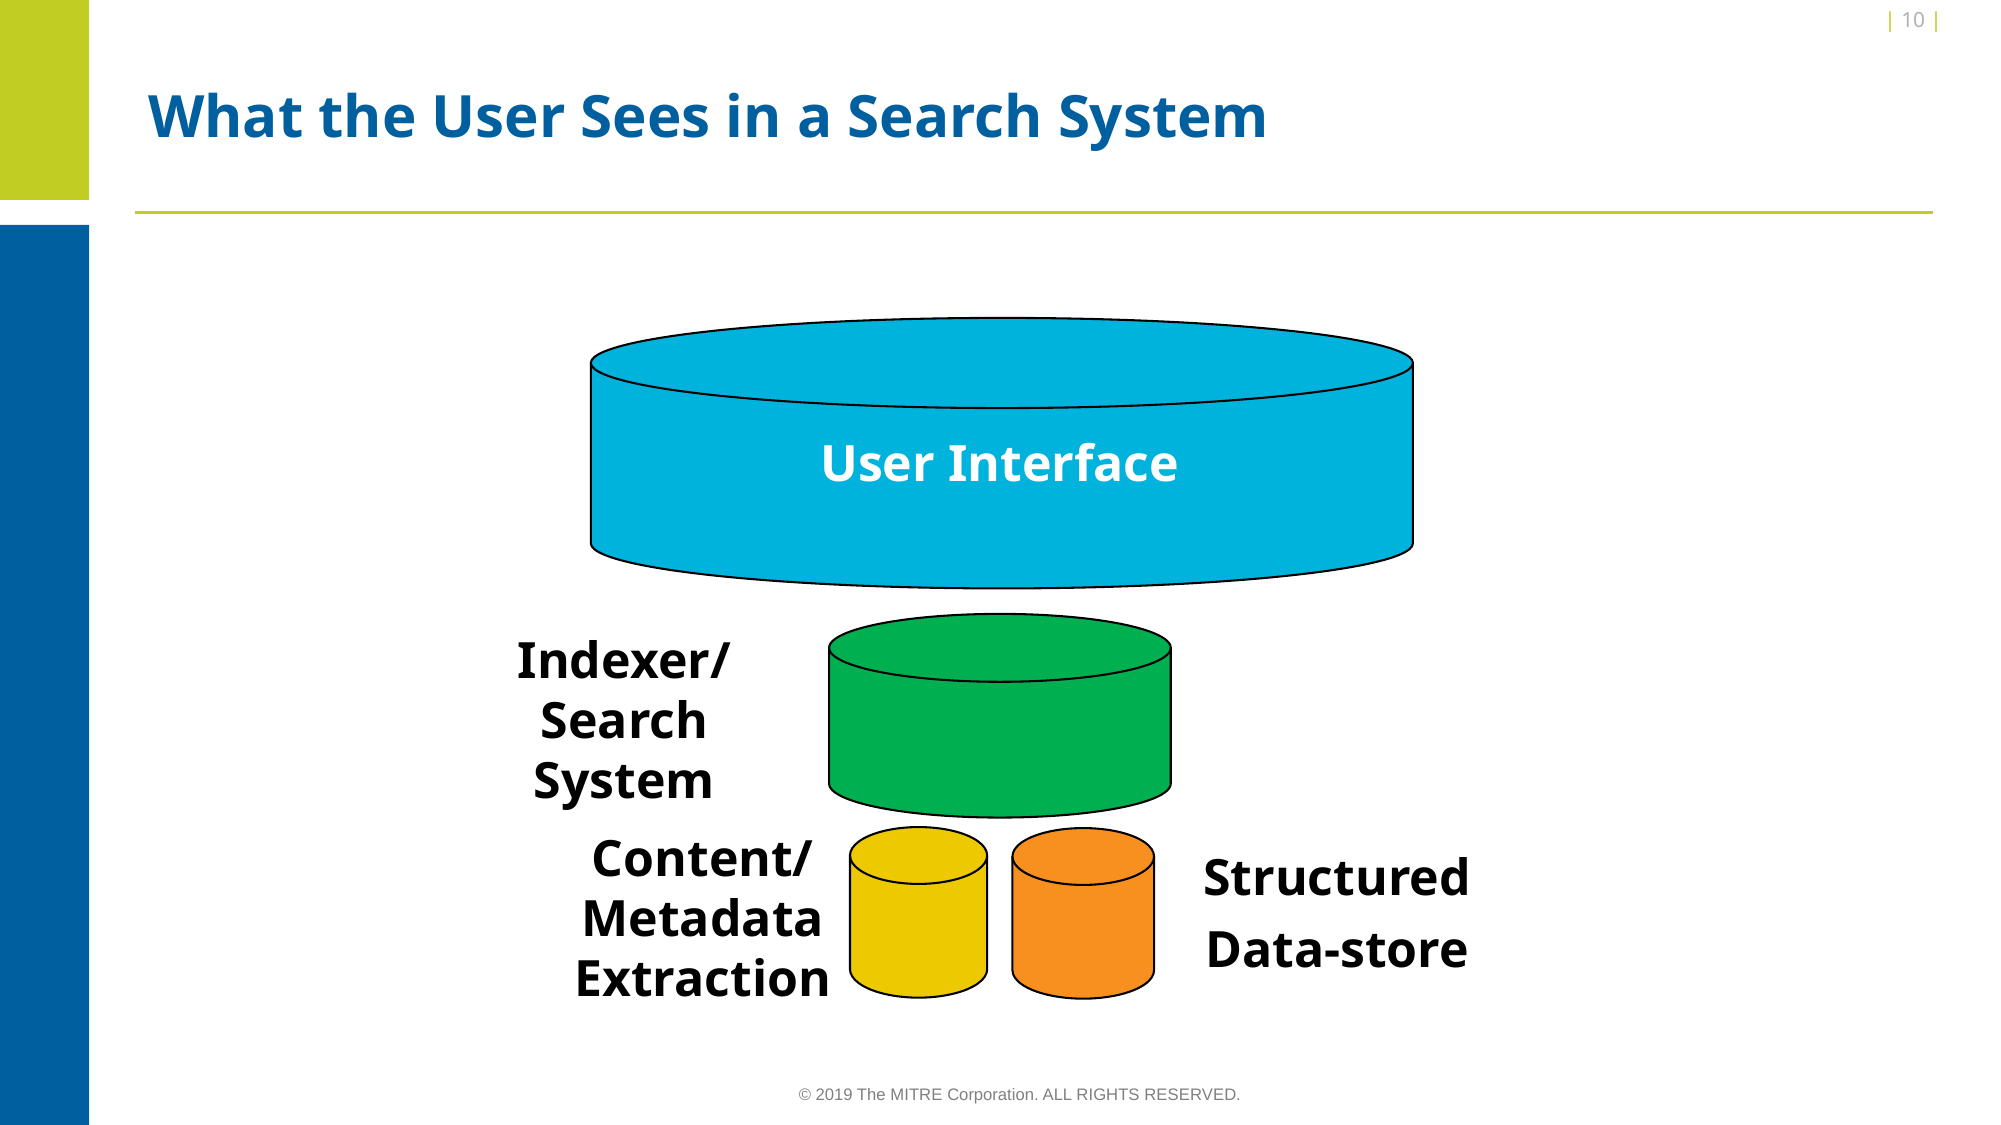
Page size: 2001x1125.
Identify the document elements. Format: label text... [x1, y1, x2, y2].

title What the User Sees in a Search System [133, 45, 1934, 188]
text_box [1010, 825, 1146, 1001]
text_box [906, 824, 990, 1000]
text_box User Interface [764, 424, 1236, 499]
text_box Structured Data-store [1134, 837, 1540, 986]
text_box Content/ Metadata Extraction [499, 819, 906, 1015]
slide_number | 10 | [1848, 12, 1957, 43]
text_box Indexer/ Search System [437, 621, 812, 816]
text_box [826, 611, 1173, 820]
text_box [588, 315, 1416, 591]
